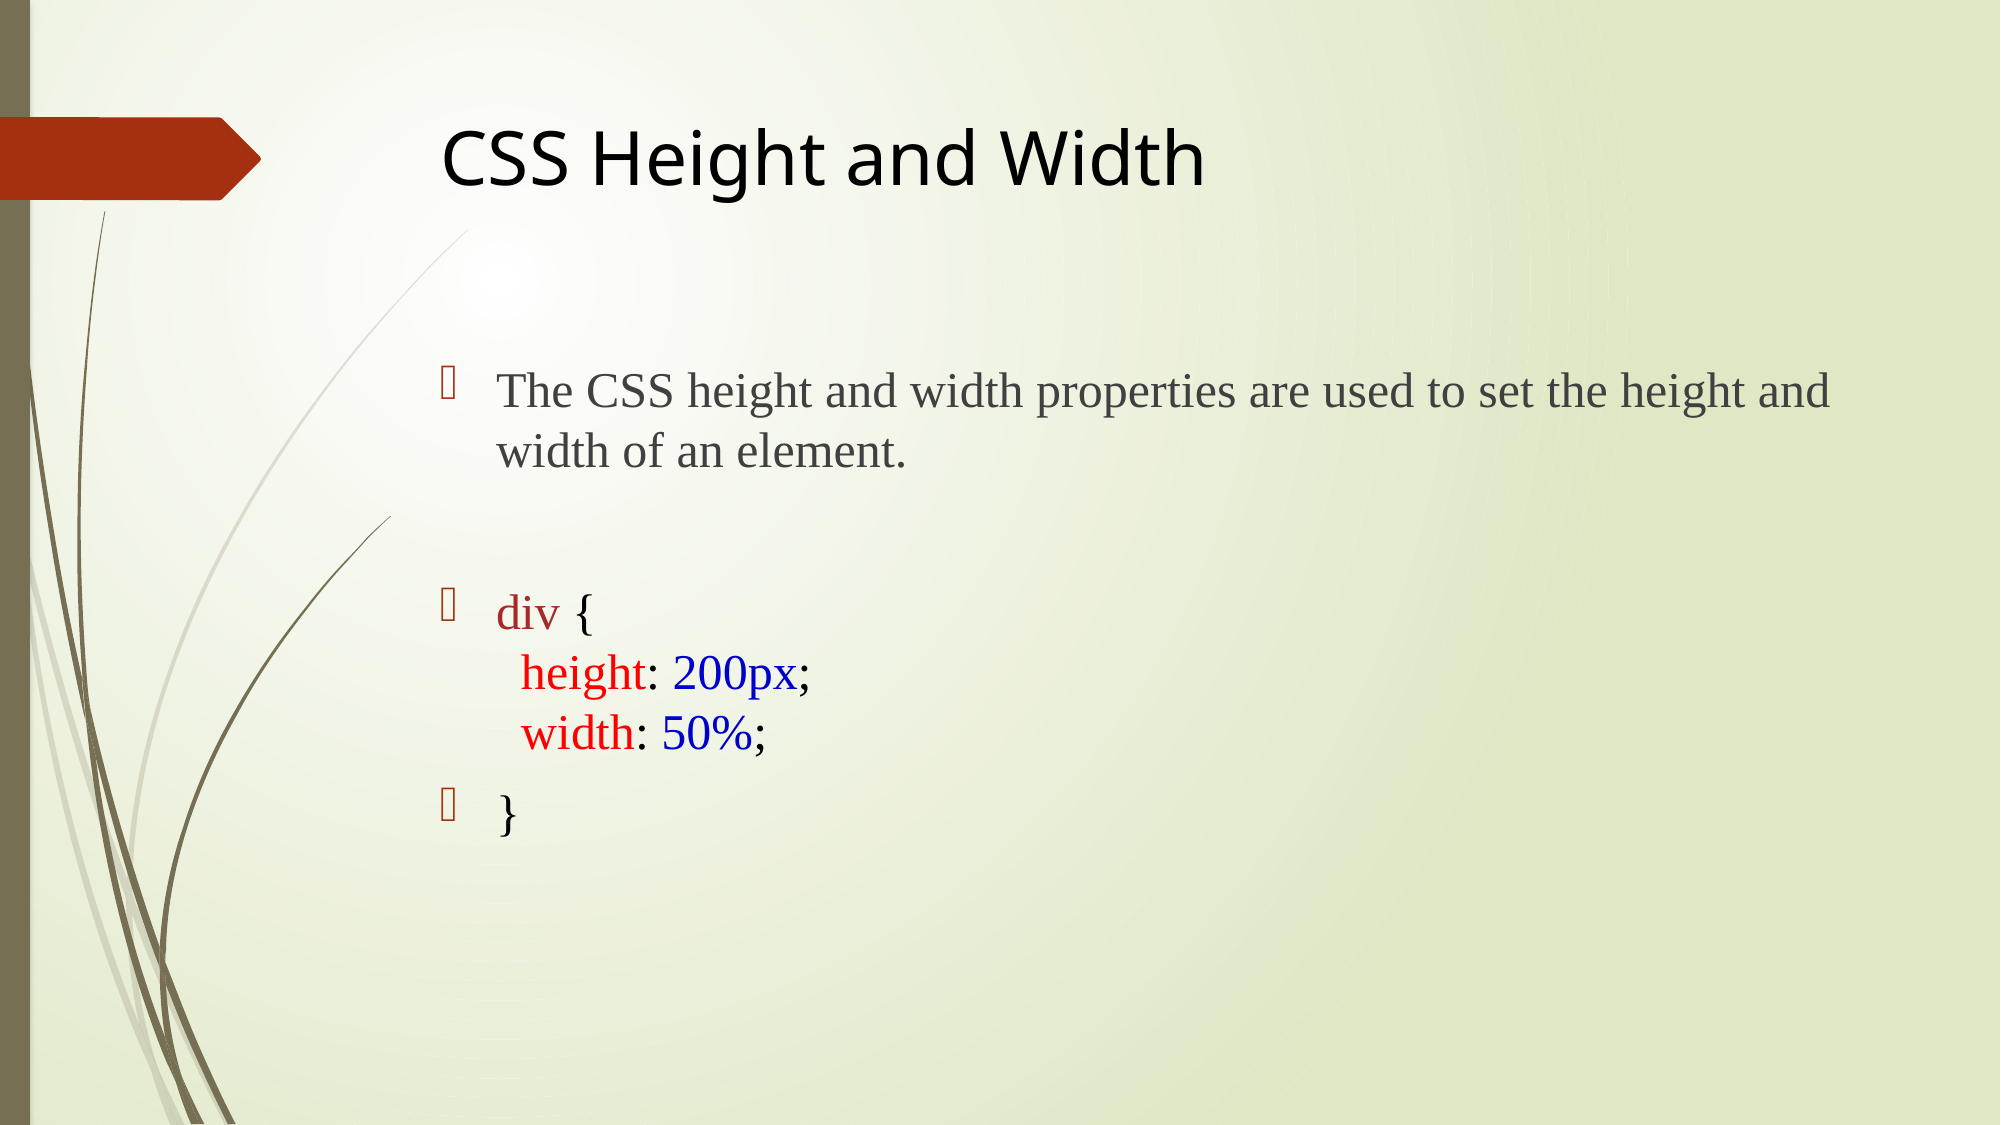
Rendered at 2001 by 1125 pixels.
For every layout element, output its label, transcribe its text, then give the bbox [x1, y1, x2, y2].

title CSS Height and Width [425, 102, 1888, 313]
list The CSS height and width properties are used to set the height and width of an element. div { height: 200px; width: 50%; } [424, 350, 1888, 970]
